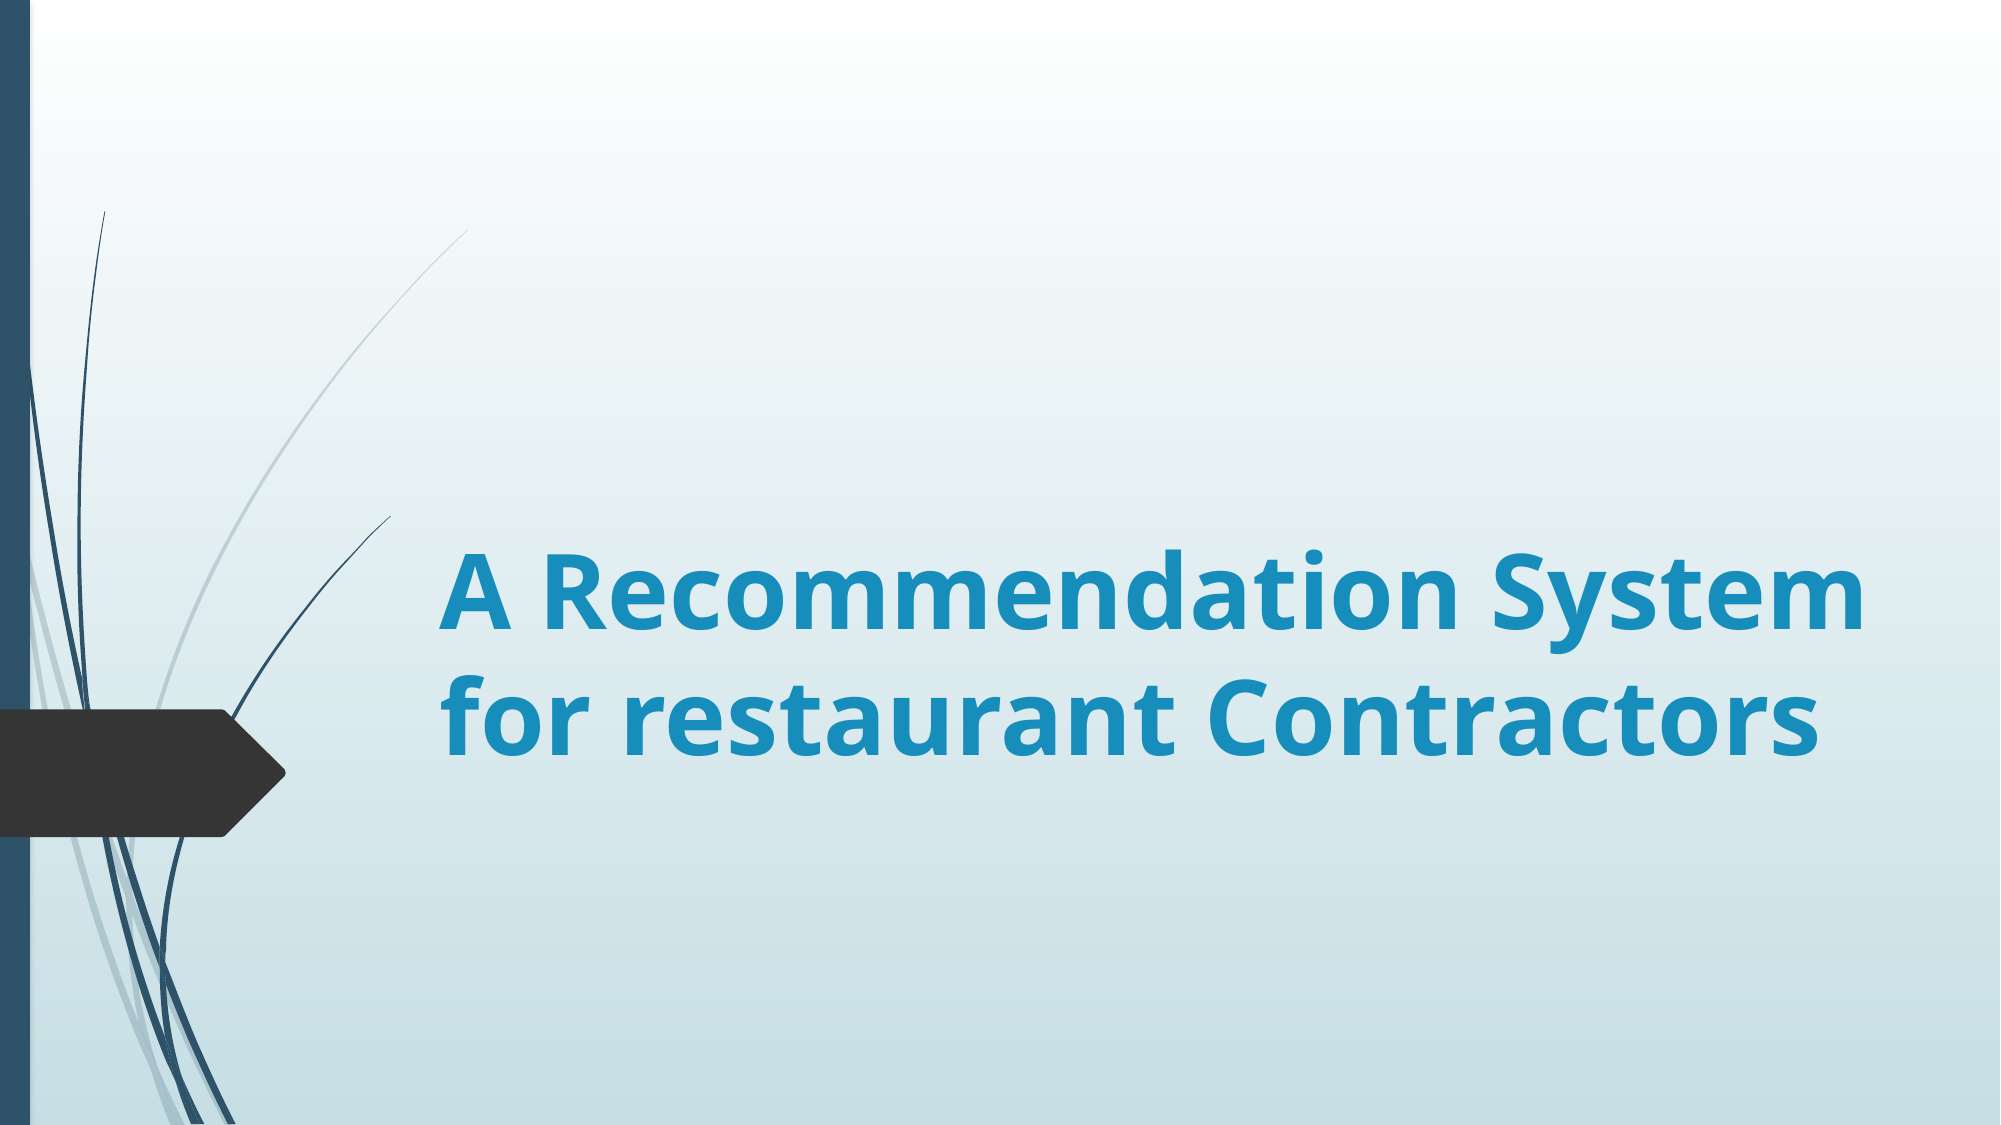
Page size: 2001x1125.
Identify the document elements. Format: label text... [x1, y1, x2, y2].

title A Recommendation System for restaurant Contractors [424, 412, 1888, 784]
